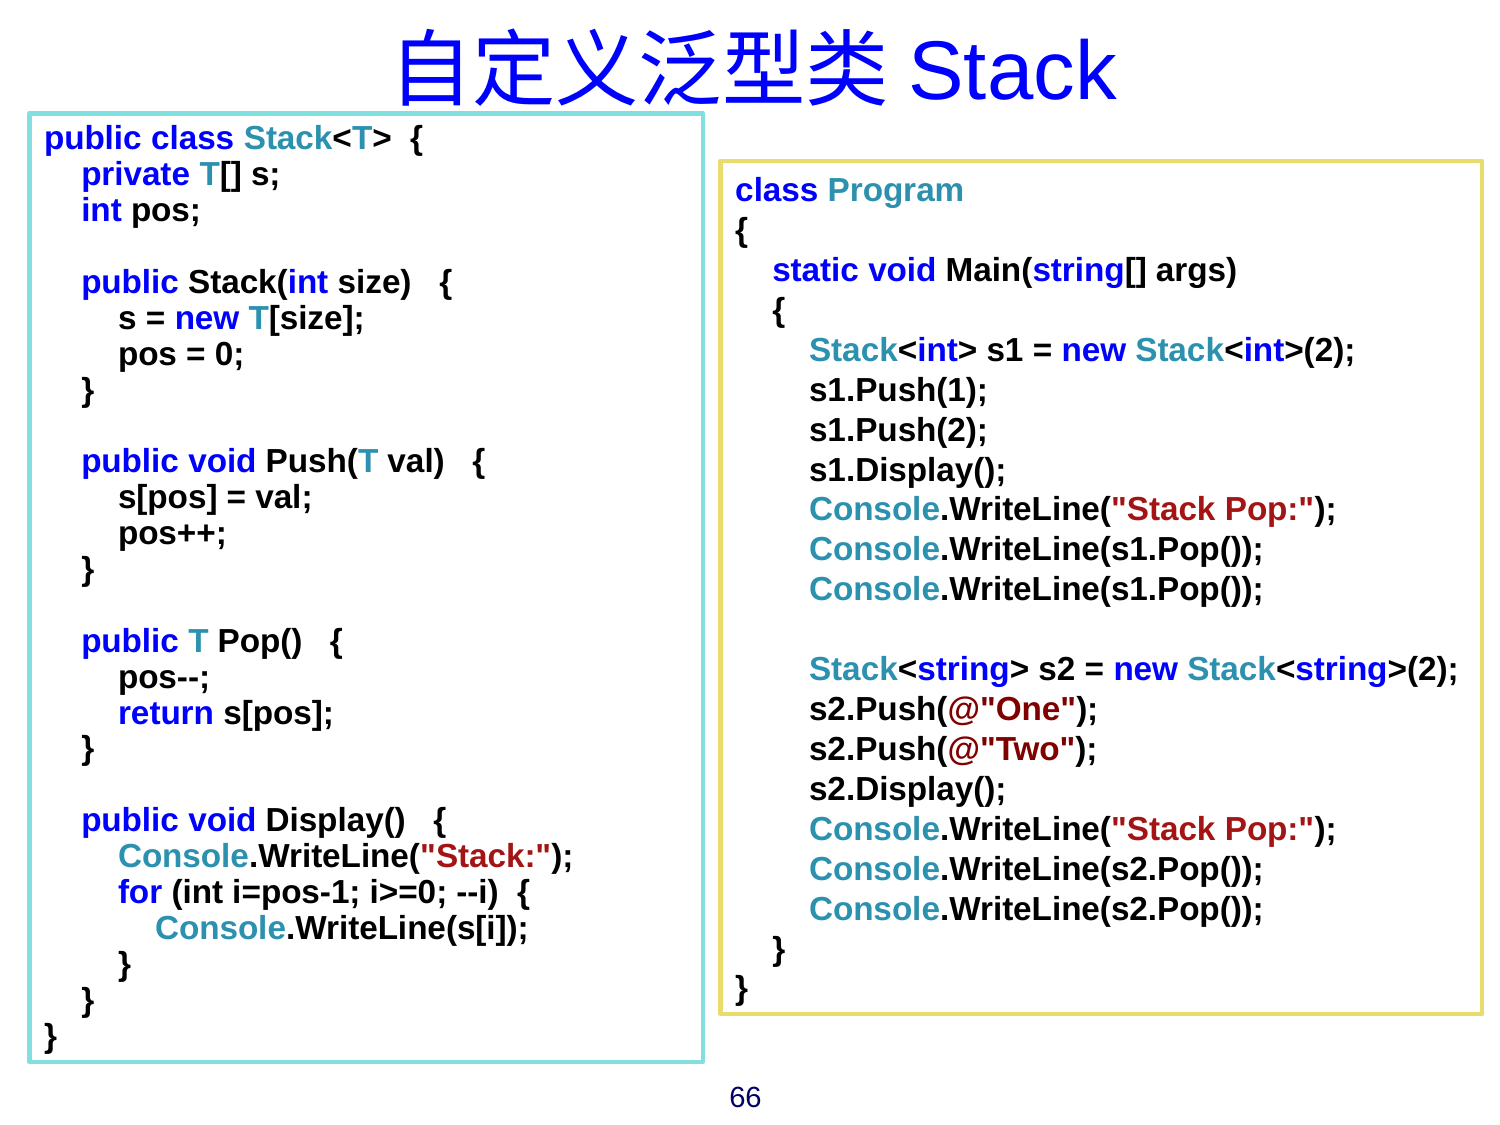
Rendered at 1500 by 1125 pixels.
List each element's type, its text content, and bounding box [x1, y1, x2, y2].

text_box class Program { static void Main(string[] args) { Stack<int> s1 = new Stack<int>(2); s1.Push(1); s1.Push(2); s1.Display(); Console.WriteLine("Stack Pop:"); Console.WriteLine(s1.Pop()); Console.WriteLine(s1.Pop()); Stack<string> s2 = new Stack<string>(2); s2.Push(@"One"); s2.Push(@"Two"); s2.Display(); Console.WriteLine("Stack Pop:"); Console.WriteLine(s2.Pop()); Console.WriteLine(s2.Pop()); } } [720, 160, 1483, 1014]
text_box public class Stack<T> { private T[] s; int pos; public Stack(int size) { s = new T[size]; pos = 0; } public void Push(T val) { s[pos] = val; pos++; } public T Pop() { pos--; return s[pos]; } public void Display() { Console.WriteLine("Stack:"); for (int i=pos-1; i>=0; --i) { Console.WriteLine(s[i]); } } } [29, 113, 703, 1062]
slide_number 66 [667, 1070, 777, 1102]
title 自定义泛型类Stack [165, 17, 1341, 116]
